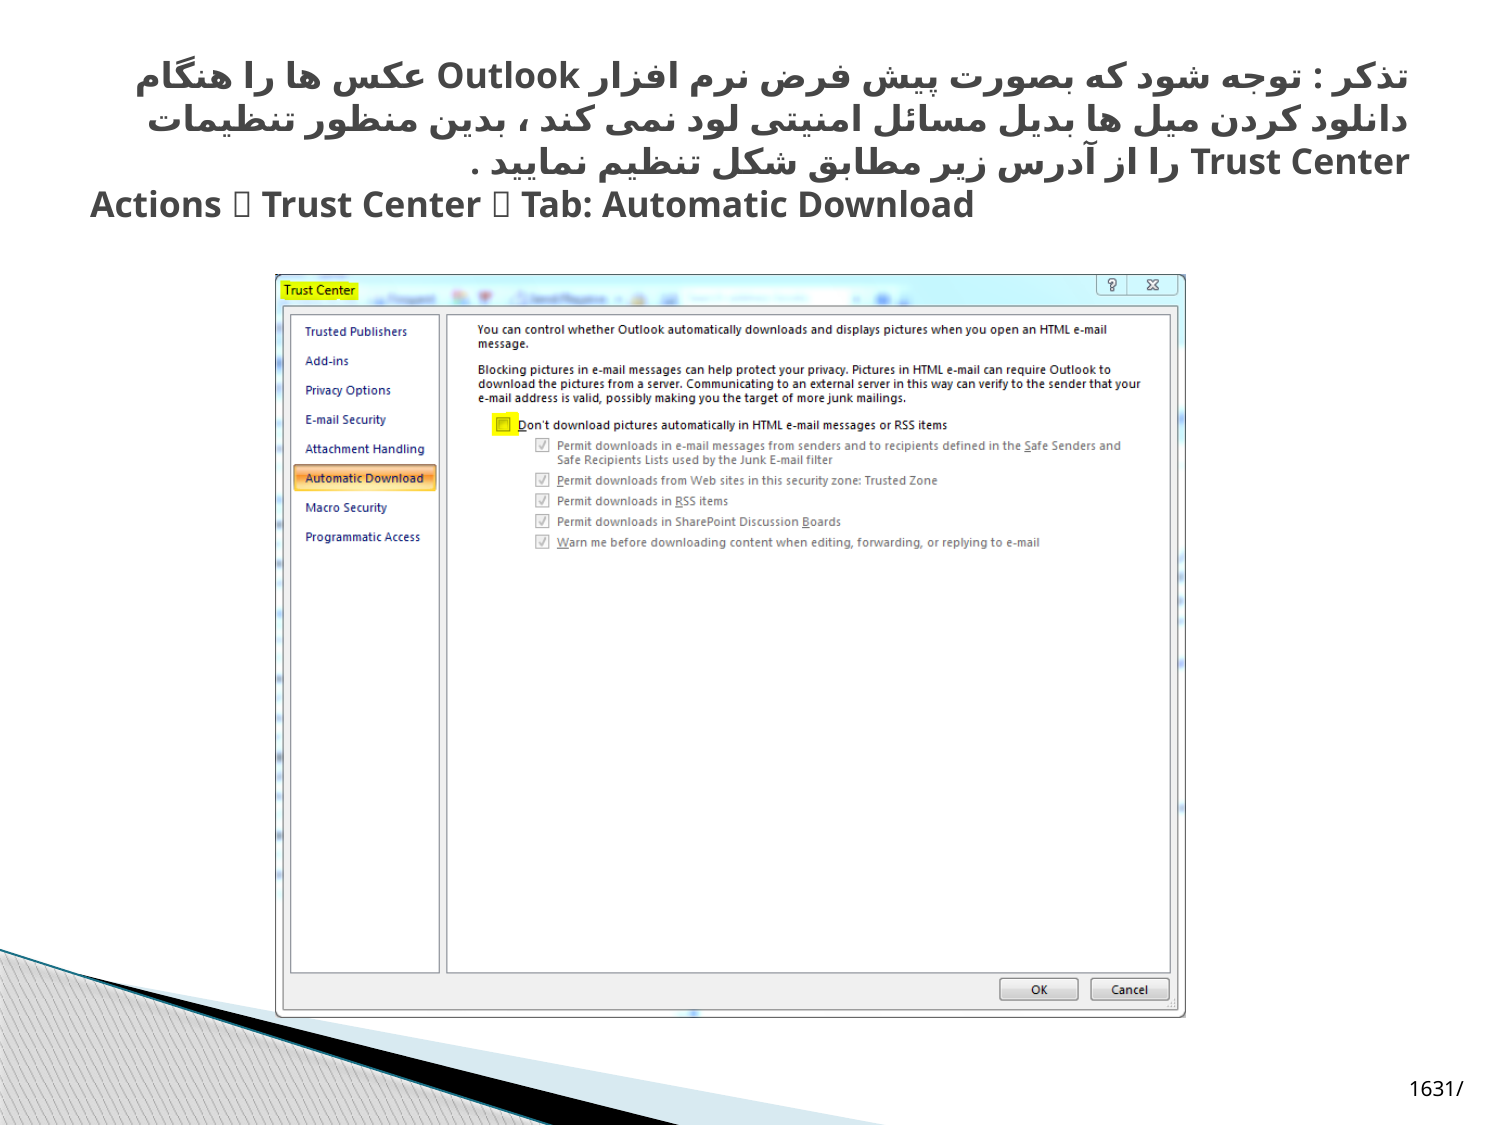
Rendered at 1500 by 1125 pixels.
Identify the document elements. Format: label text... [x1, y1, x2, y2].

title تذکر : توجه شود که بصورت پیش فرض نرم افزار Outlook عکس ها را هنگام دانلود کردن میل ها بدیل مسائل امنیتی لود نمی کند ، بدین منظور تنظیمات Trust Center را از آدرس زیر مطابق شکل تنظیم نمایید . Actions  Trust Center  Tab: Automatic Download [75, 45, 1425, 233]
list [274, 274, 1186, 1018]
slide_number 1631/ [1387, 1051, 1479, 1112]
